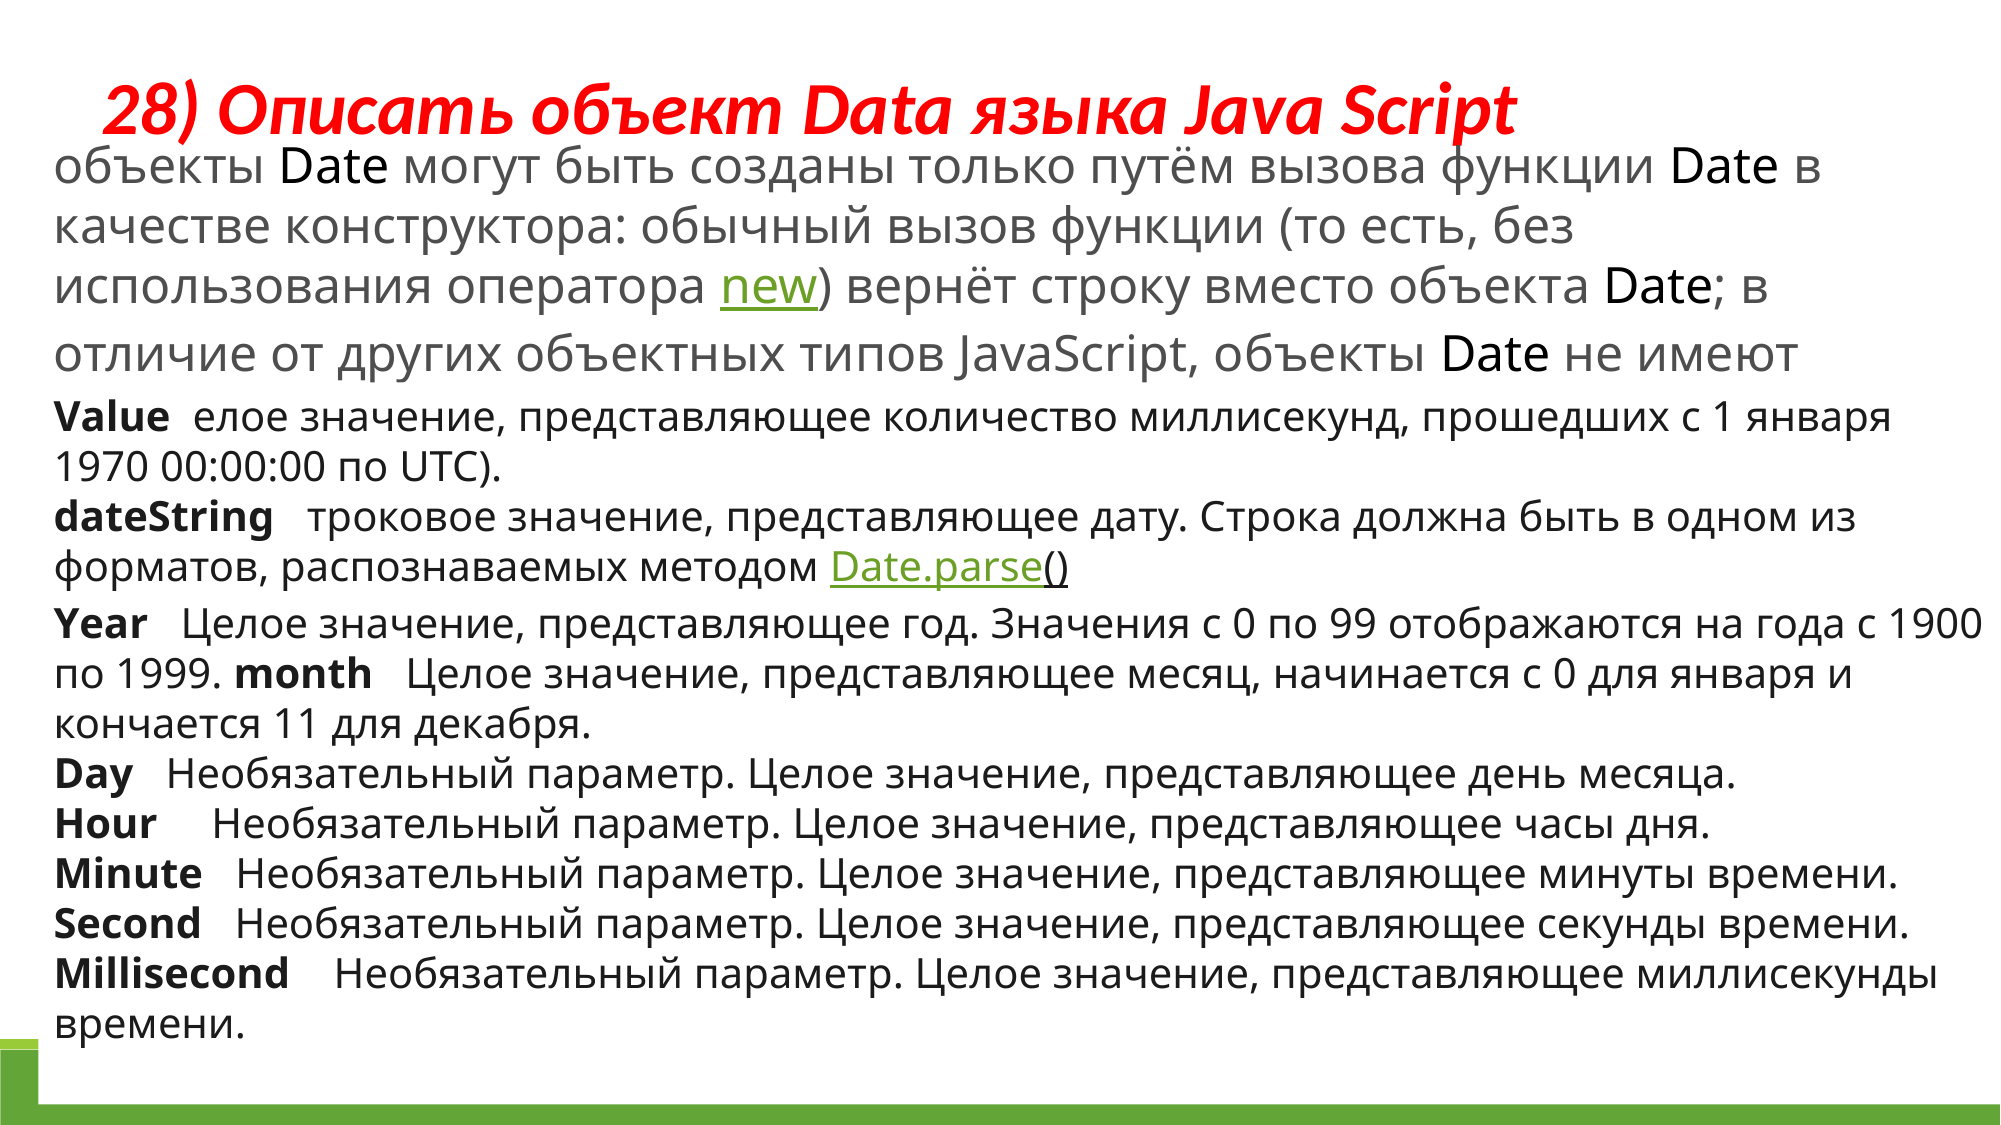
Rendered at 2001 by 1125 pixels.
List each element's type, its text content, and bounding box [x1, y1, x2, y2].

text_box Value елое значение, представляющее количество миллисекунд, прошедших с 1 января 1970 00:00:00 по UTC). dateString троковое значение, представляющее дату. Строка должна быть в одном из форматов, распознаваемых методом Date.parse() Year Целое значение, представляющее год. Значения с 0 по 99 отображаются на года с 1900 по 1999. month Целое значение, представляющее месяц, начинается с 0 для января и кончается 11 для декабря. Day Необязательный параметр. Целое значение, представляющее день месяца. Hour Необязательный параметр. Целое значение, представляющее часы дня. Minute Необязательный параметр. Целое значение, представляющее минуты времени. Second Необязательный параметр. Целое значение, представляющее секунды времени. Millisecond Необязательный параметр. Целое значение, представляющее миллисекунды времени. [38, 382, 2000, 1105]
text_box 28) Описать объект Data языка Java Script [86, 52, 1862, 125]
text_box объекты Date могут быть созданы только путём вызова функции Date в качестве конструктора: обычный вызов функции (то есть, без использования оператора new) вернёт строку вместо объекта Date; в отличие от других объектных типов JavaScript, объекты Date не имеют литерального синтаксиса. [38, 125, 1910, 382]
